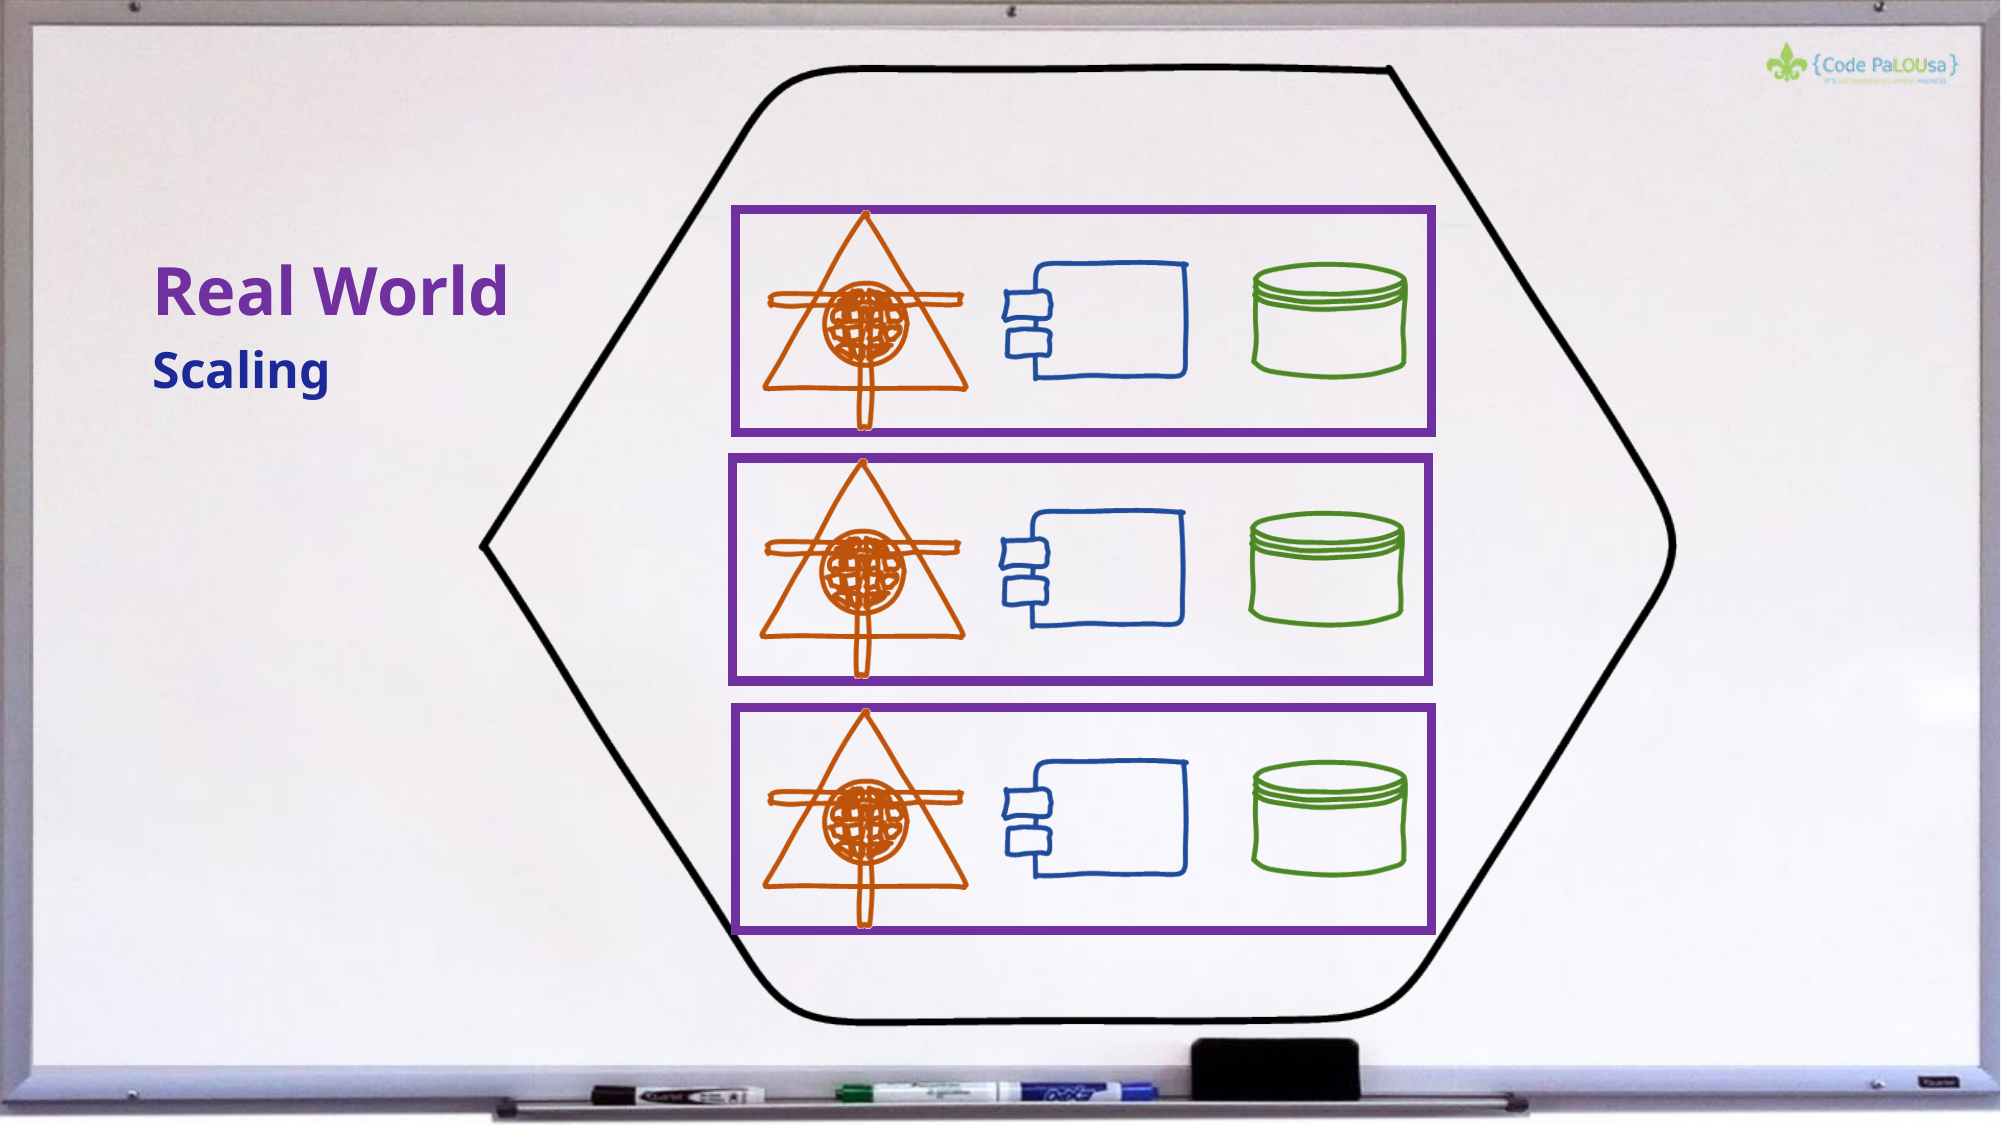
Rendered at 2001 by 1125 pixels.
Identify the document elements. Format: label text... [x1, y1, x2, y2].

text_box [477, 62, 1680, 1029]
title Real World [137, 75, 477, 337]
list Scaling [137, 337, 477, 963]
picture [0, 0, 2001, 1125]
